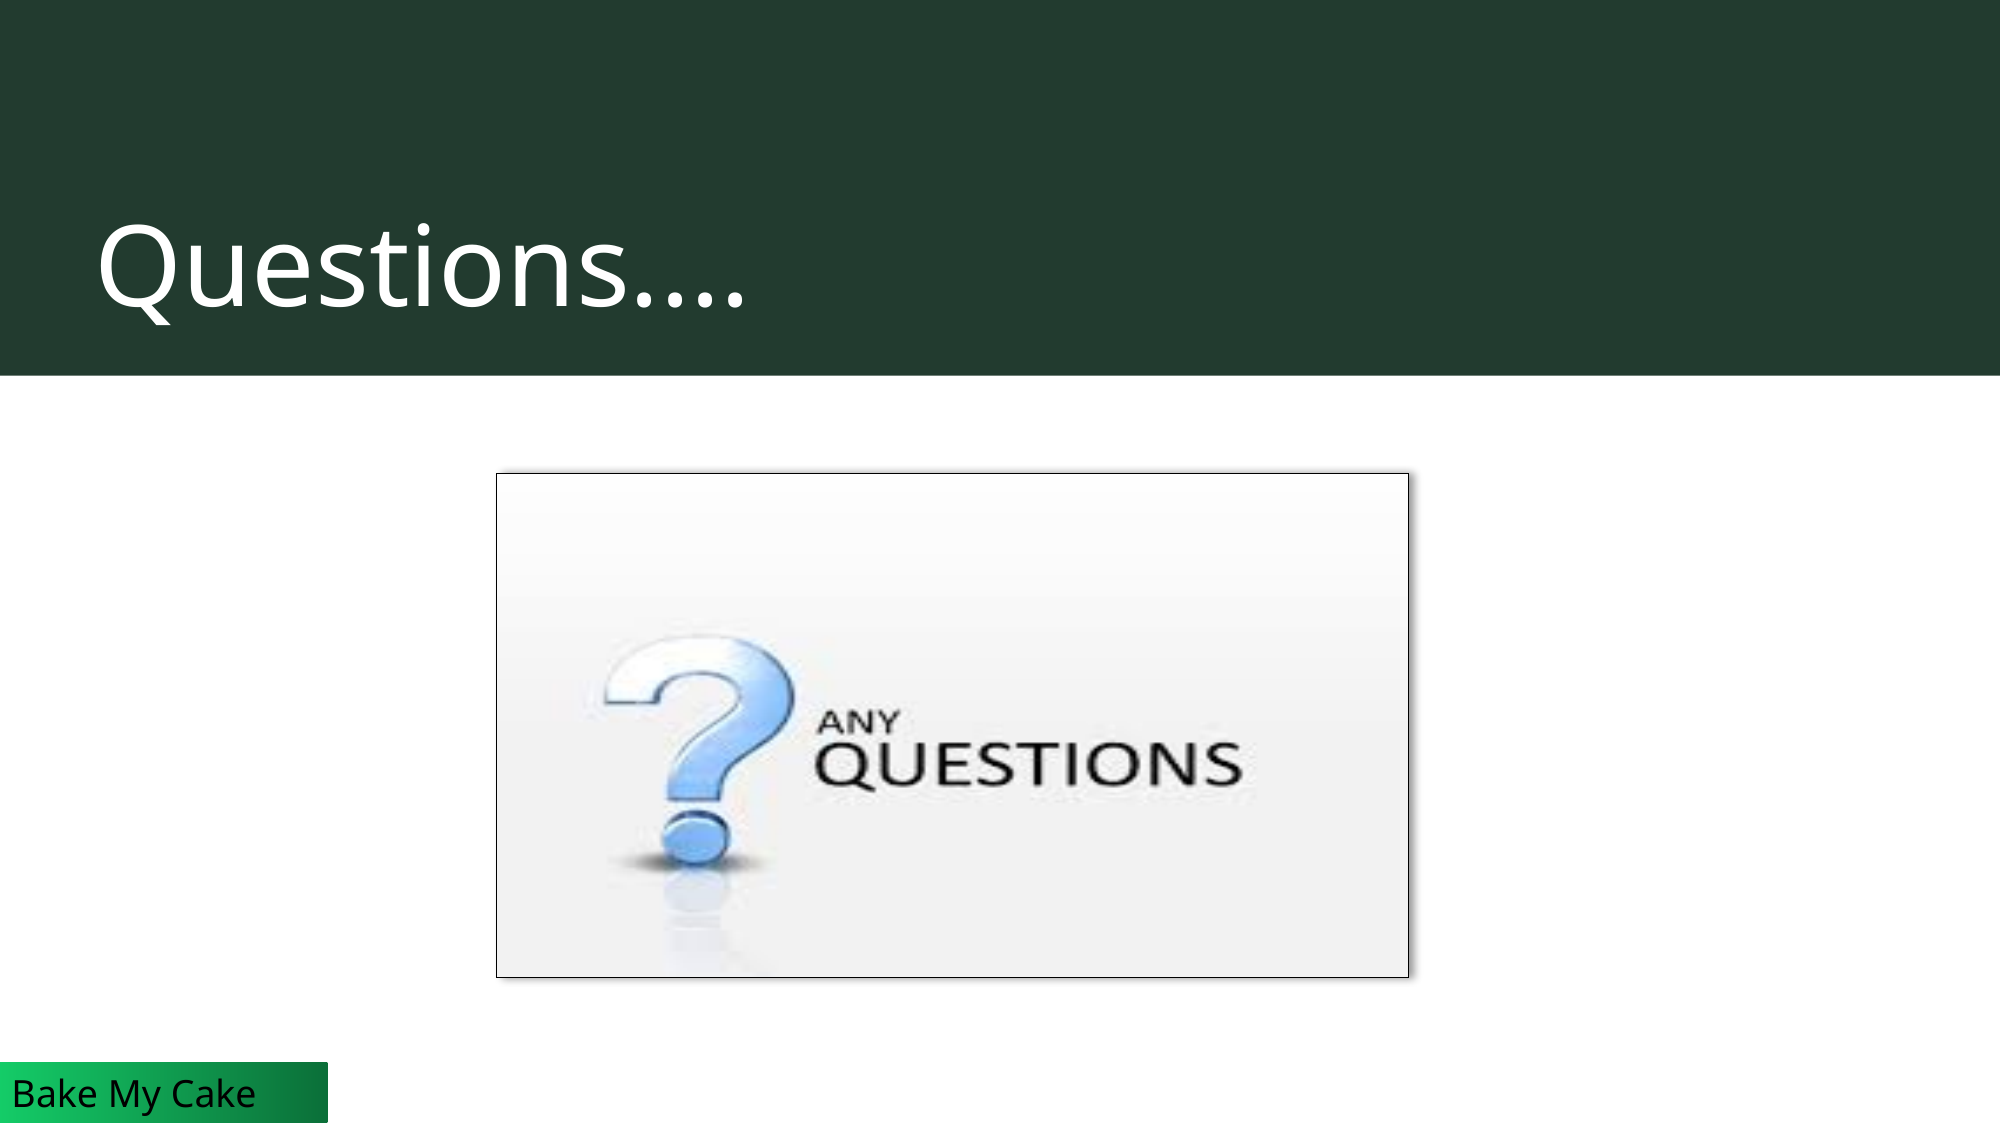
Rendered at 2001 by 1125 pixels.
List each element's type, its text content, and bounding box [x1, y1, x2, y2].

title Questions.... [79, 59, 1863, 337]
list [496, 473, 1409, 978]
text_box Bake My Cake [0, 1062, 328, 1123]
